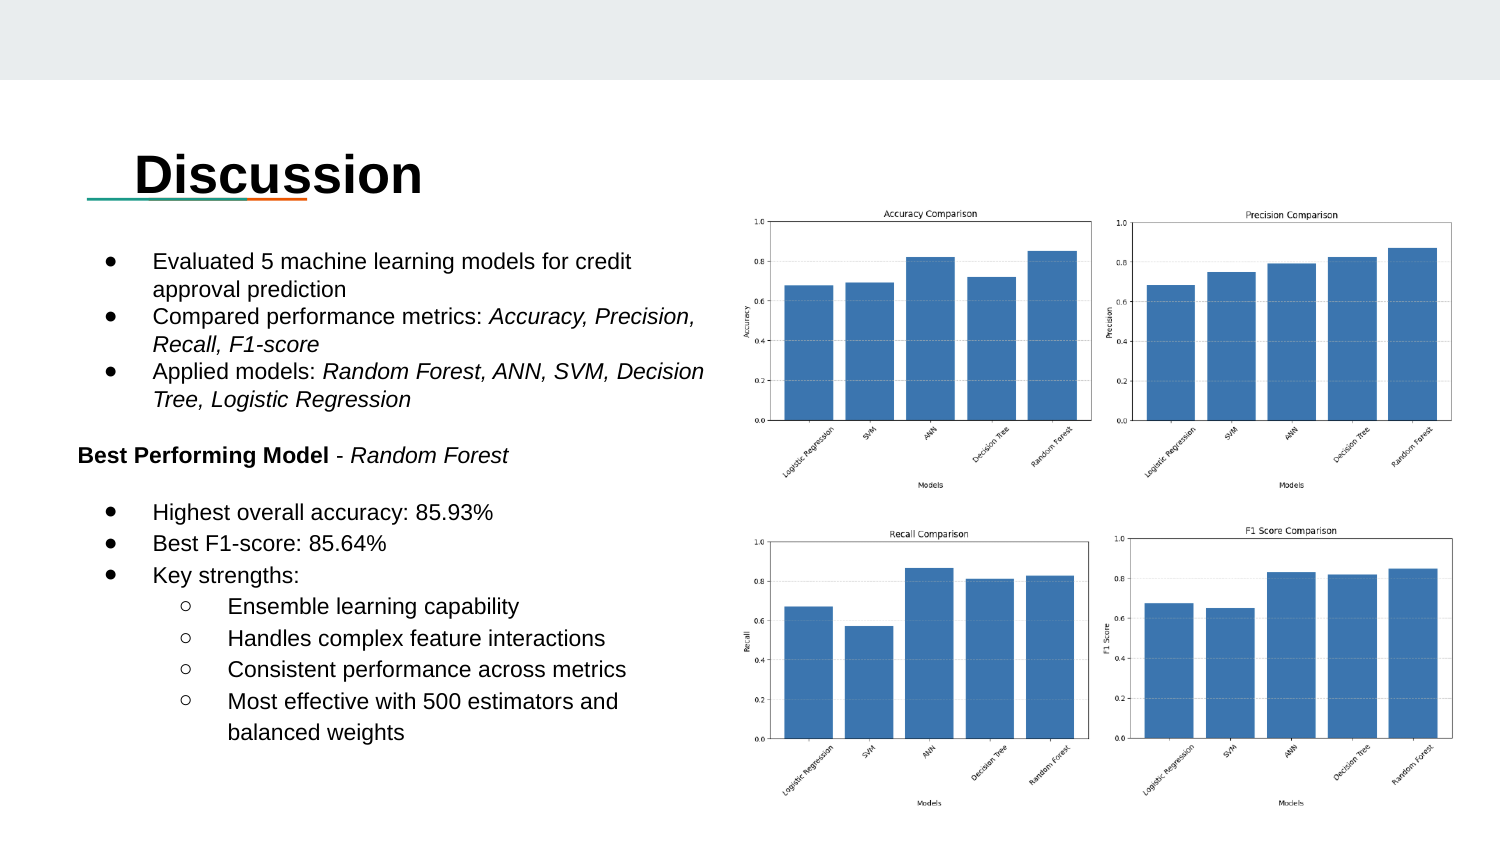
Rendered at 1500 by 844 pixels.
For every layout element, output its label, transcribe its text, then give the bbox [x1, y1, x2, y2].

title Discussion [119, 114, 1381, 202]
picture [735, 194, 1469, 820]
list Evaluated 5 machine learning models for credit approval prediction Compared performance metrics: Accuracy, Precision, Recall, F1-score Applied models: Random Forest, ANN, SVM, Decision Tree, Logistic Regression Best Performing Model - Random Forest Highest overall accuracy: 85.93% Best F1-score: 85.64% Key strengths: Ensemble learning capability Handles complex feature interactions Consistent performance across metrics Most effective with 500 estimators and balanced weights [62, 231, 725, 820]
